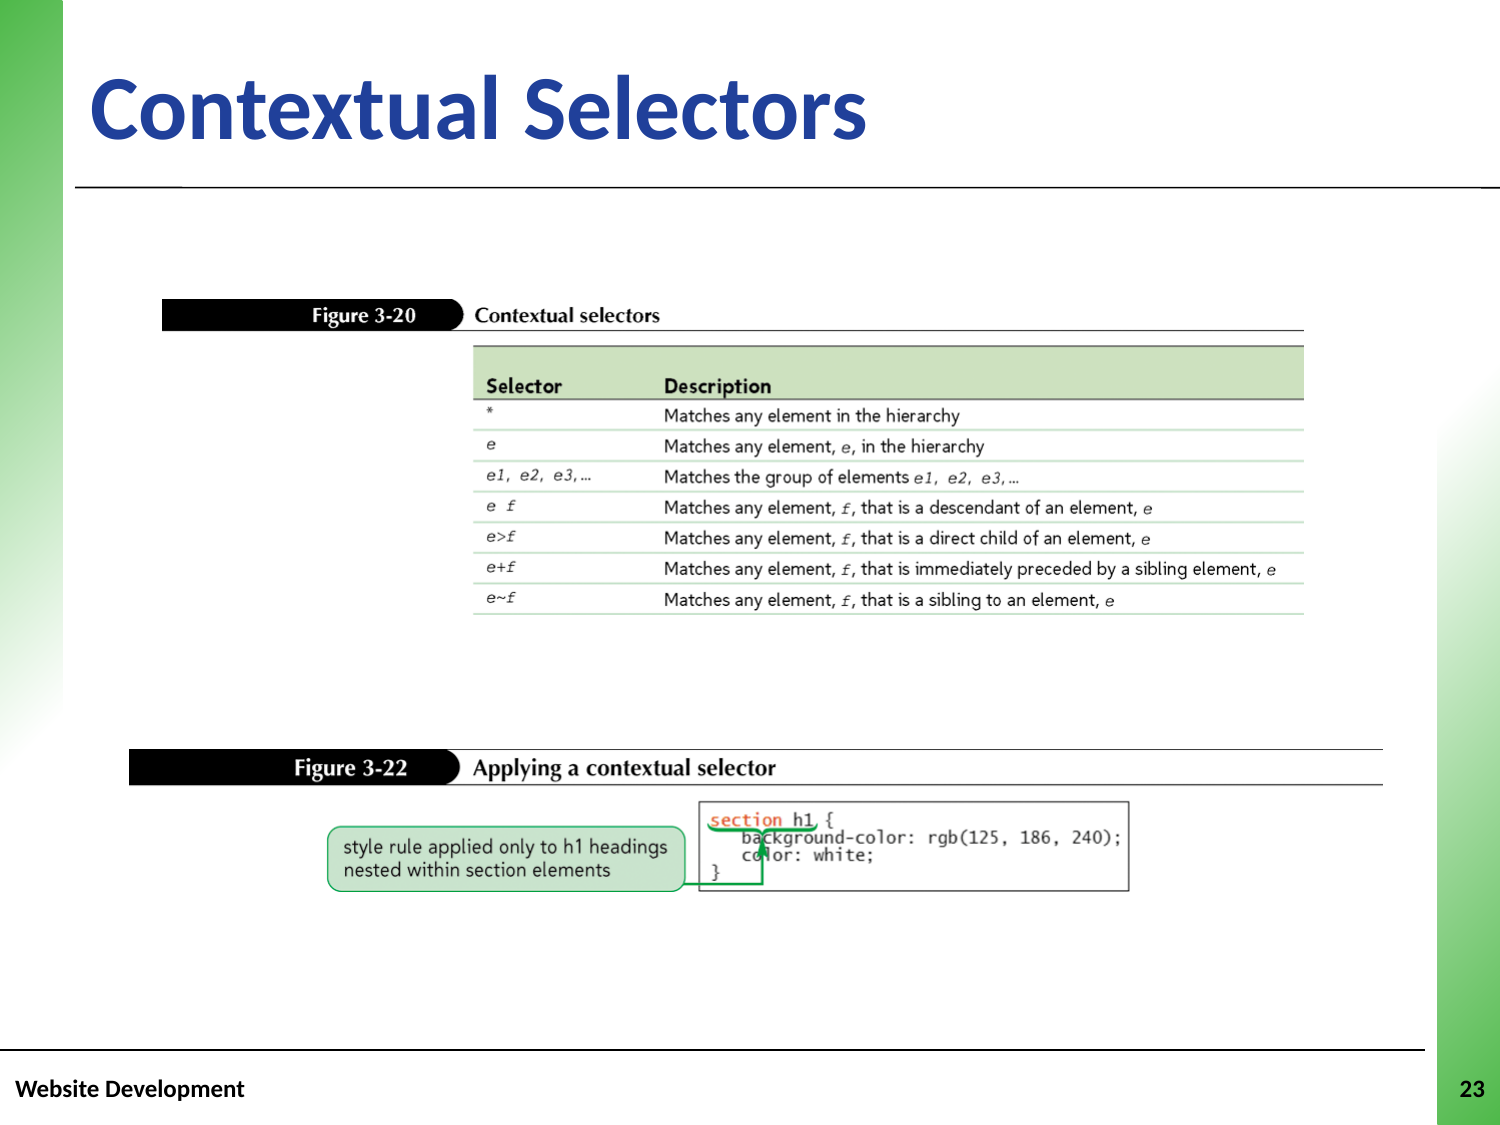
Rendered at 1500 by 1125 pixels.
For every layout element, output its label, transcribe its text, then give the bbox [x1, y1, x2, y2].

picture [129, 749, 1383, 893]
slide_number 23 [1412, 1050, 1500, 1125]
footer Website Development [0, 1050, 1350, 1125]
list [162, 299, 1304, 616]
title Contextual Selectors [74, 24, 1438, 181]
